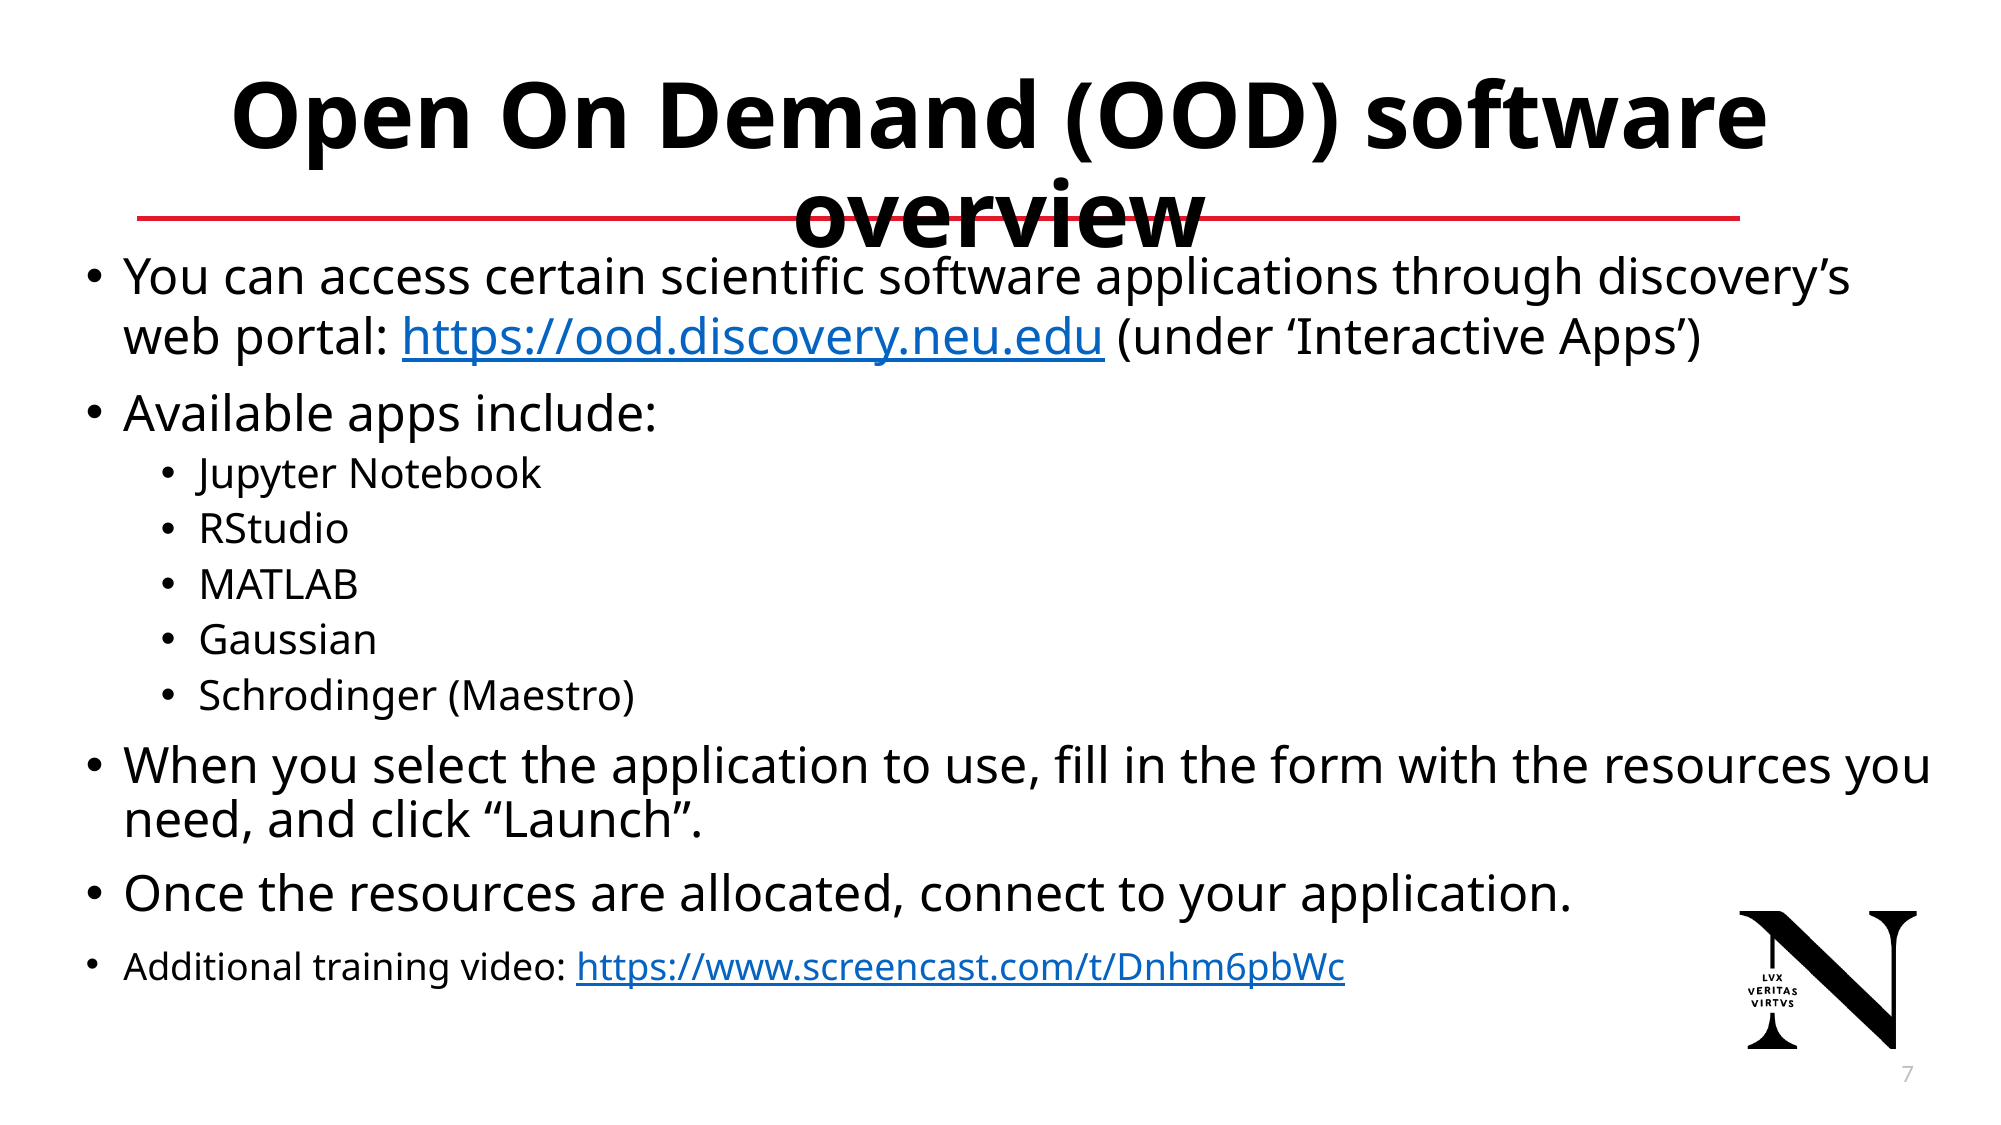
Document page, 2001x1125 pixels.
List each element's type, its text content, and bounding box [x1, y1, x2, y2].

title Open On Demand (OOD) software overview [137, 59, 1863, 278]
list You can access certain scientific software applications through discovery’s web portal: https://ood.discovery.neu.edu (under ‘Interactive Apps’) Available apps include: Jupyter Notebook RStudio MATLAB Gaussian Schrodinger (Maestro) When you select the application to use, fill in the form with the resources you need, and click “Launch”. Once the resources are allocated, connect to your application. Additional training video: https://www.screencast.com/t/Dnhm6pbWc [70, 244, 1972, 1103]
slide_number 8 [1479, 1042, 1930, 1103]
